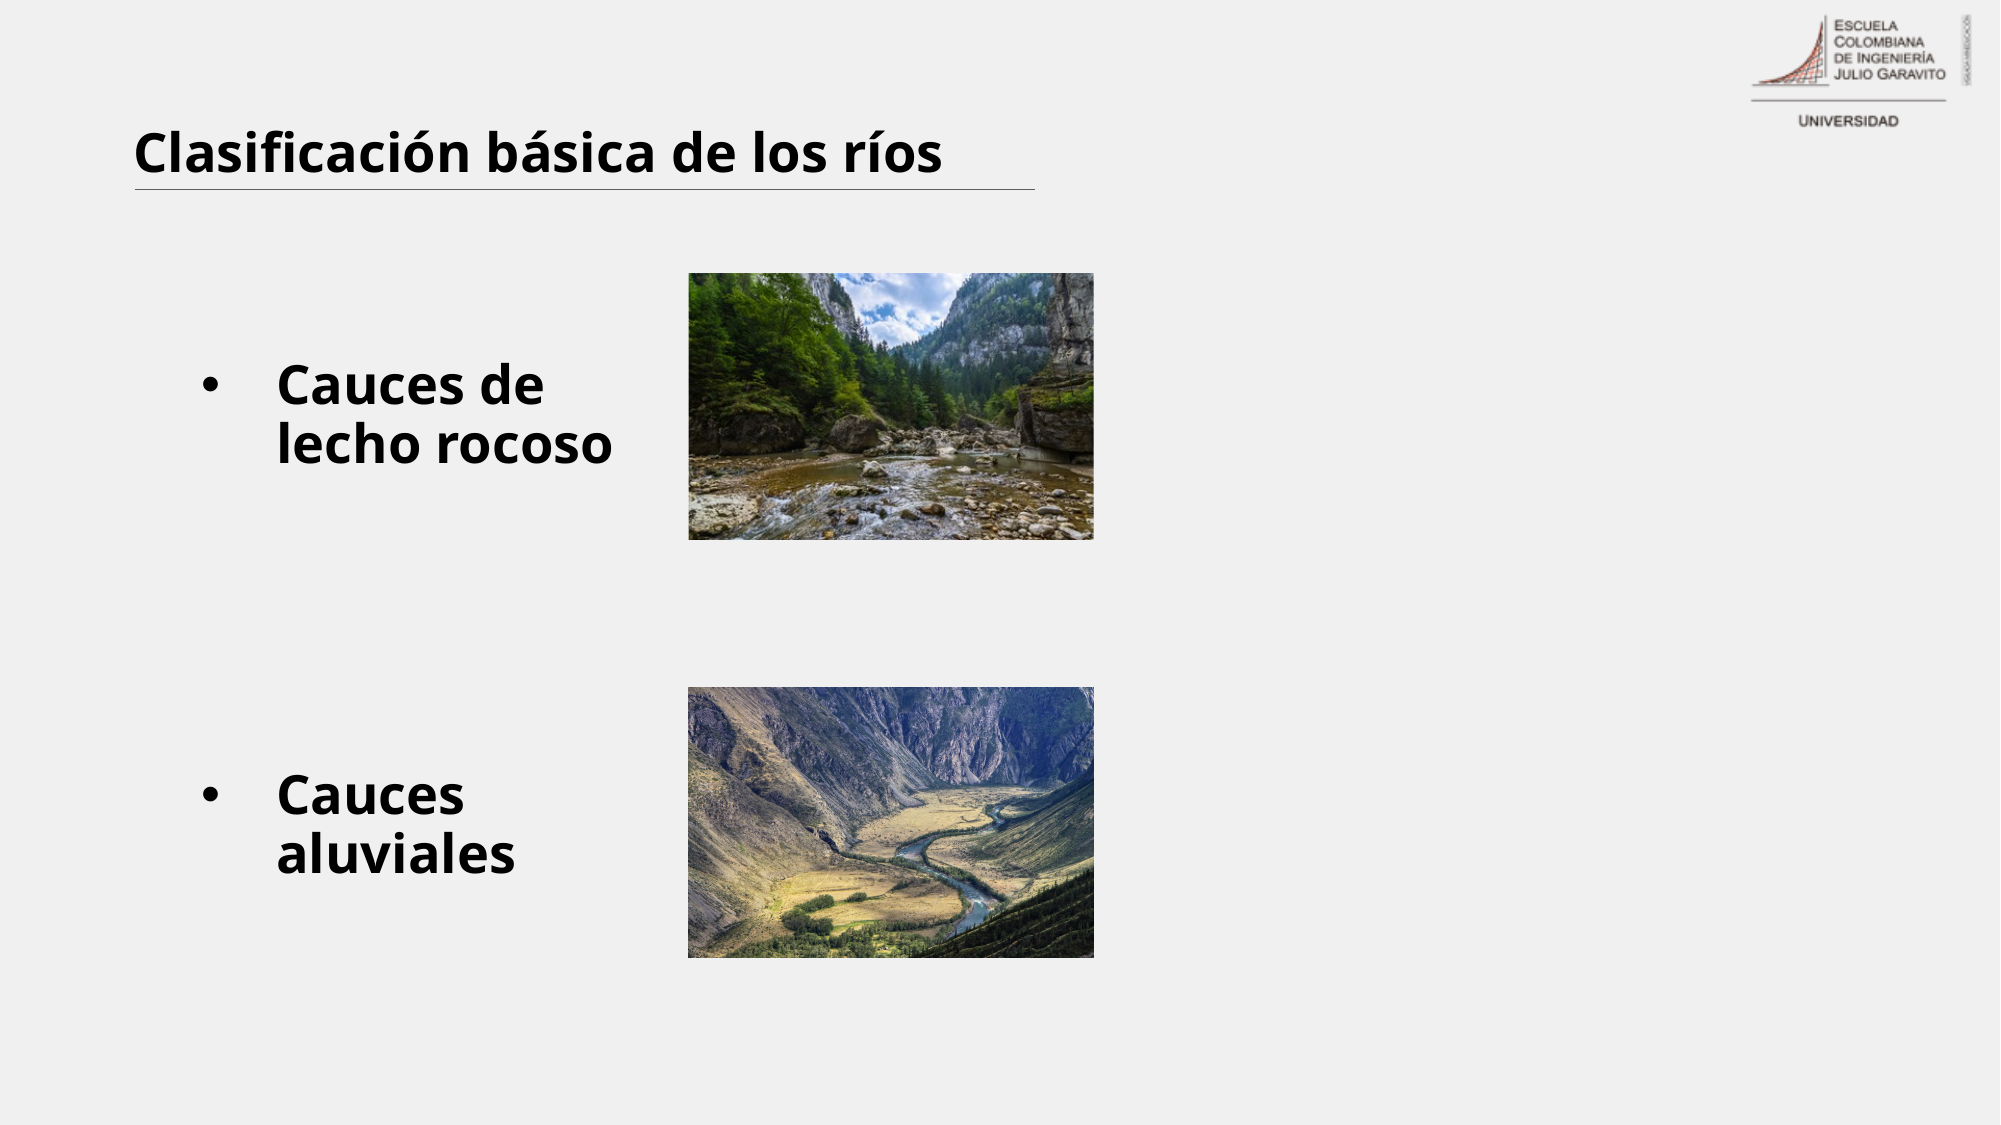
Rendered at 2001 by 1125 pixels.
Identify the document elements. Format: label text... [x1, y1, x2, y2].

picture [688, 273, 1094, 540]
title Clasificación básica de los ríos [118, 118, 1156, 259]
picture [1723, 0, 2000, 143]
text_box Cauces de lecho rocoso Cauces aluviales [185, 350, 670, 904]
picture [688, 687, 1094, 958]
